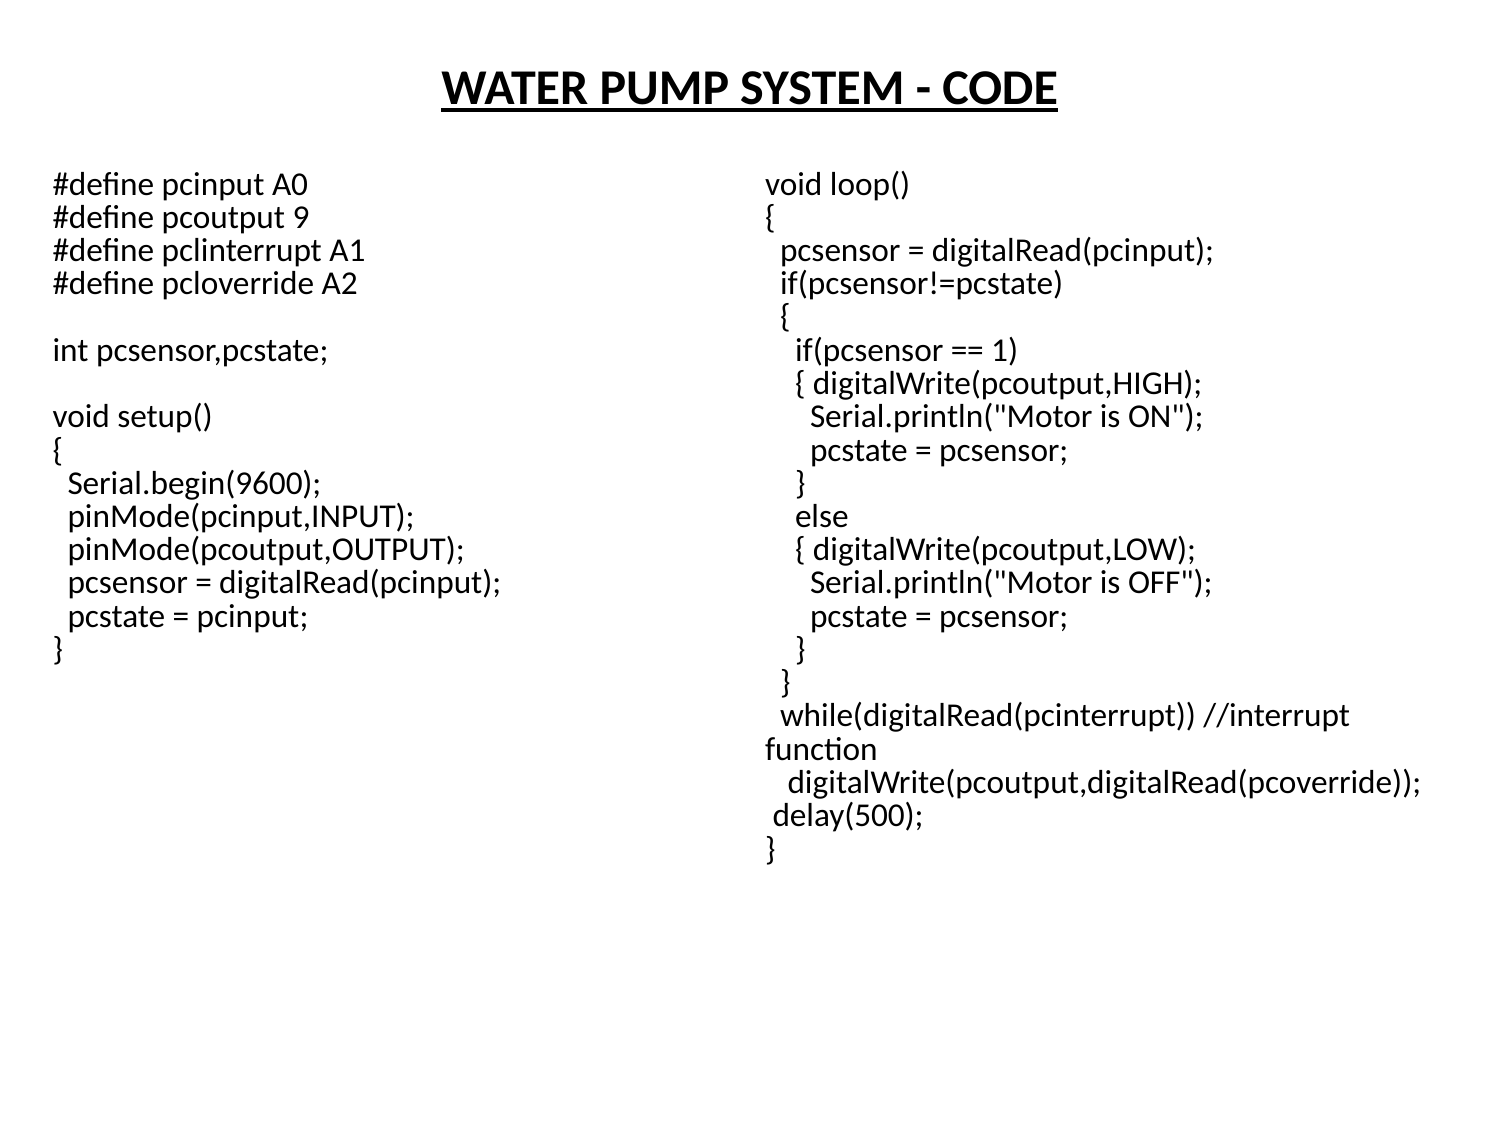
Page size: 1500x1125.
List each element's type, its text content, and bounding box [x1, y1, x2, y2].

table_header #define pcinput A0 #define pcoutput 9 #define pclinterrupt A1 #define pcloverride A2 int pcsensor,pcstate; void setup() { Serial.begin(9600); pinMode(pcinput,INPUT); pinMode(pcoutput,OUTPUT); pcsensor = digitalRead(pcinput); pcstate = pcinput; } [38, 163, 750, 1074]
table_header void loop() { pcsensor = digitalRead(pcinput); if(pcsensor!=pcstate) { if(pcsensor == 1) { digitalWrite(pcoutput,HIGH); Serial.println("Motor is ON"); pcstate = pcsensor; } else { digitalWrite(pcoutput,LOW); Serial.println("Motor is OFF"); pcstate = pcsensor; } } while(digitalRead(pcinterrupt)) //interrupt function digitalWrite(pcoutput,digitalRead(pcoverride)); delay(500); } [750, 163, 1462, 1074]
text_box WATER PUMP SYSTEM - CODE [74, 45, 1425, 125]
